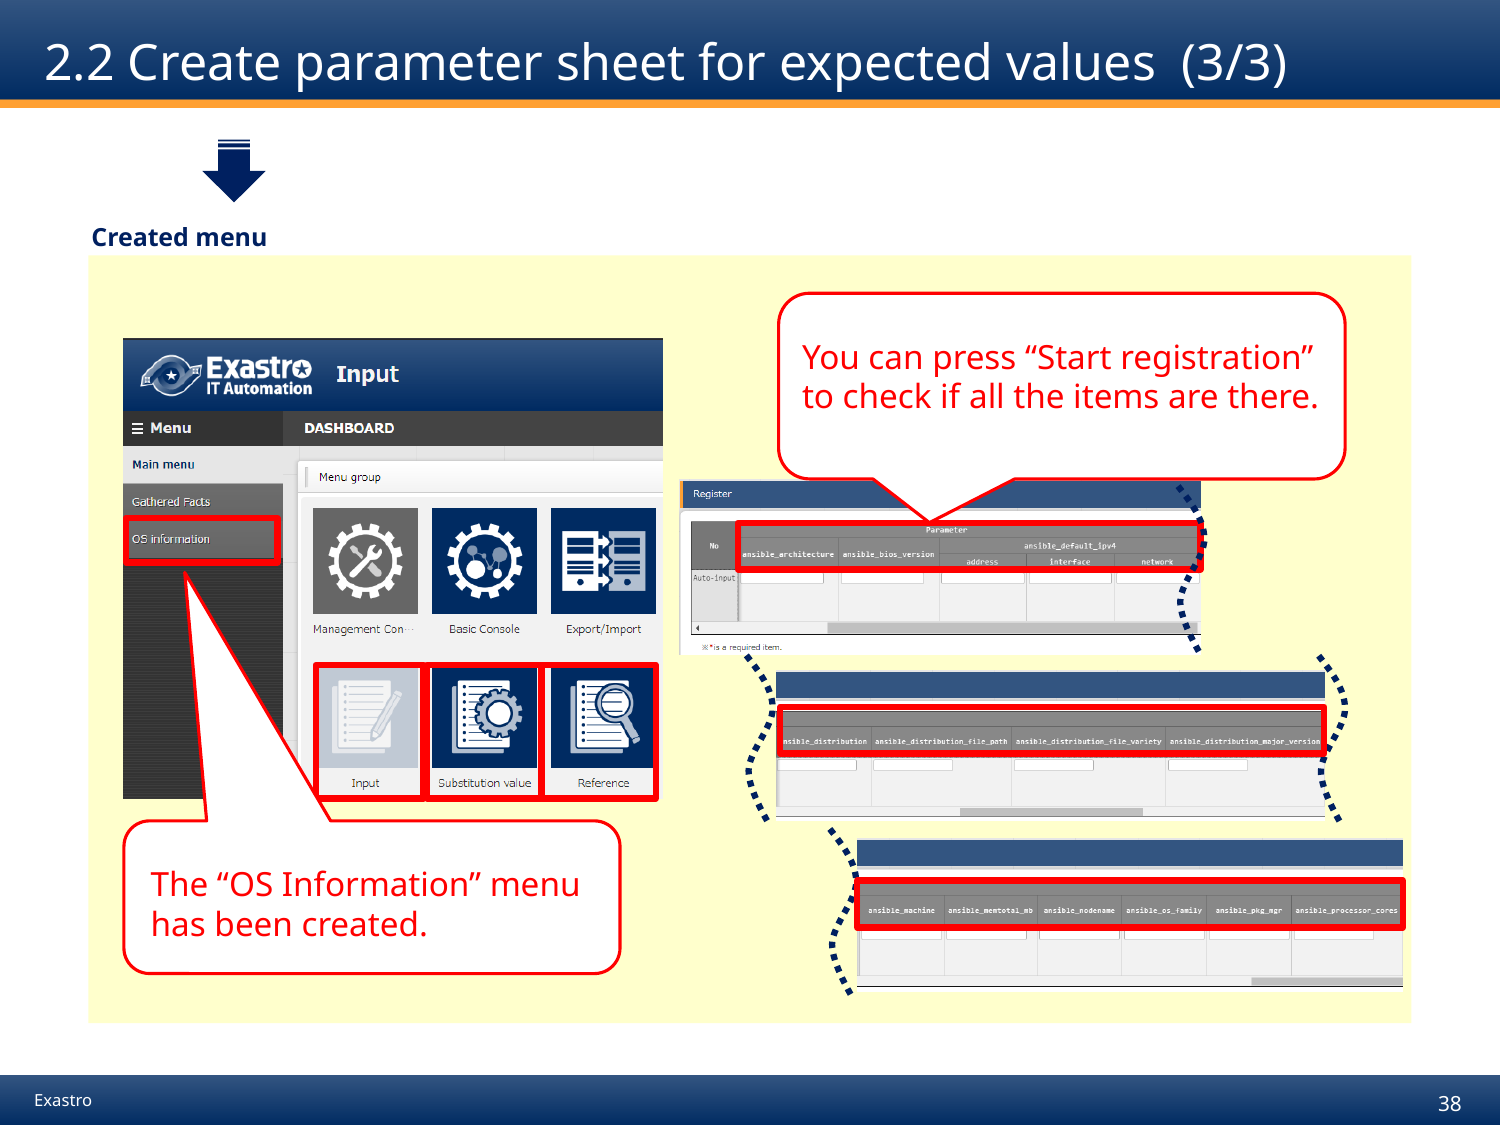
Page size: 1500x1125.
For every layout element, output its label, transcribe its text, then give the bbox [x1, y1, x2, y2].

text_box The “OS Information” menu has been created. [135, 855, 597, 950]
text_box [123, 808, 621, 974]
text_box [88, 255, 1412, 1024]
text_box [778, 293, 1346, 479]
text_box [125, 517, 656, 799]
text_box [828, 830, 855, 999]
text_box [218, 143, 250, 148]
text_box [746, 665, 770, 826]
text_box [202, 149, 266, 203]
text_box Created menu [76, 214, 479, 259]
picture [0, 0, 1500, 1125]
text_box [1317, 654, 1348, 826]
text_box You can press “Start registration” to check if all the items are there. [787, 328, 1338, 423]
title 2.2 Create parameter sheet for expected values (3/3) [29, 18, 1471, 96]
